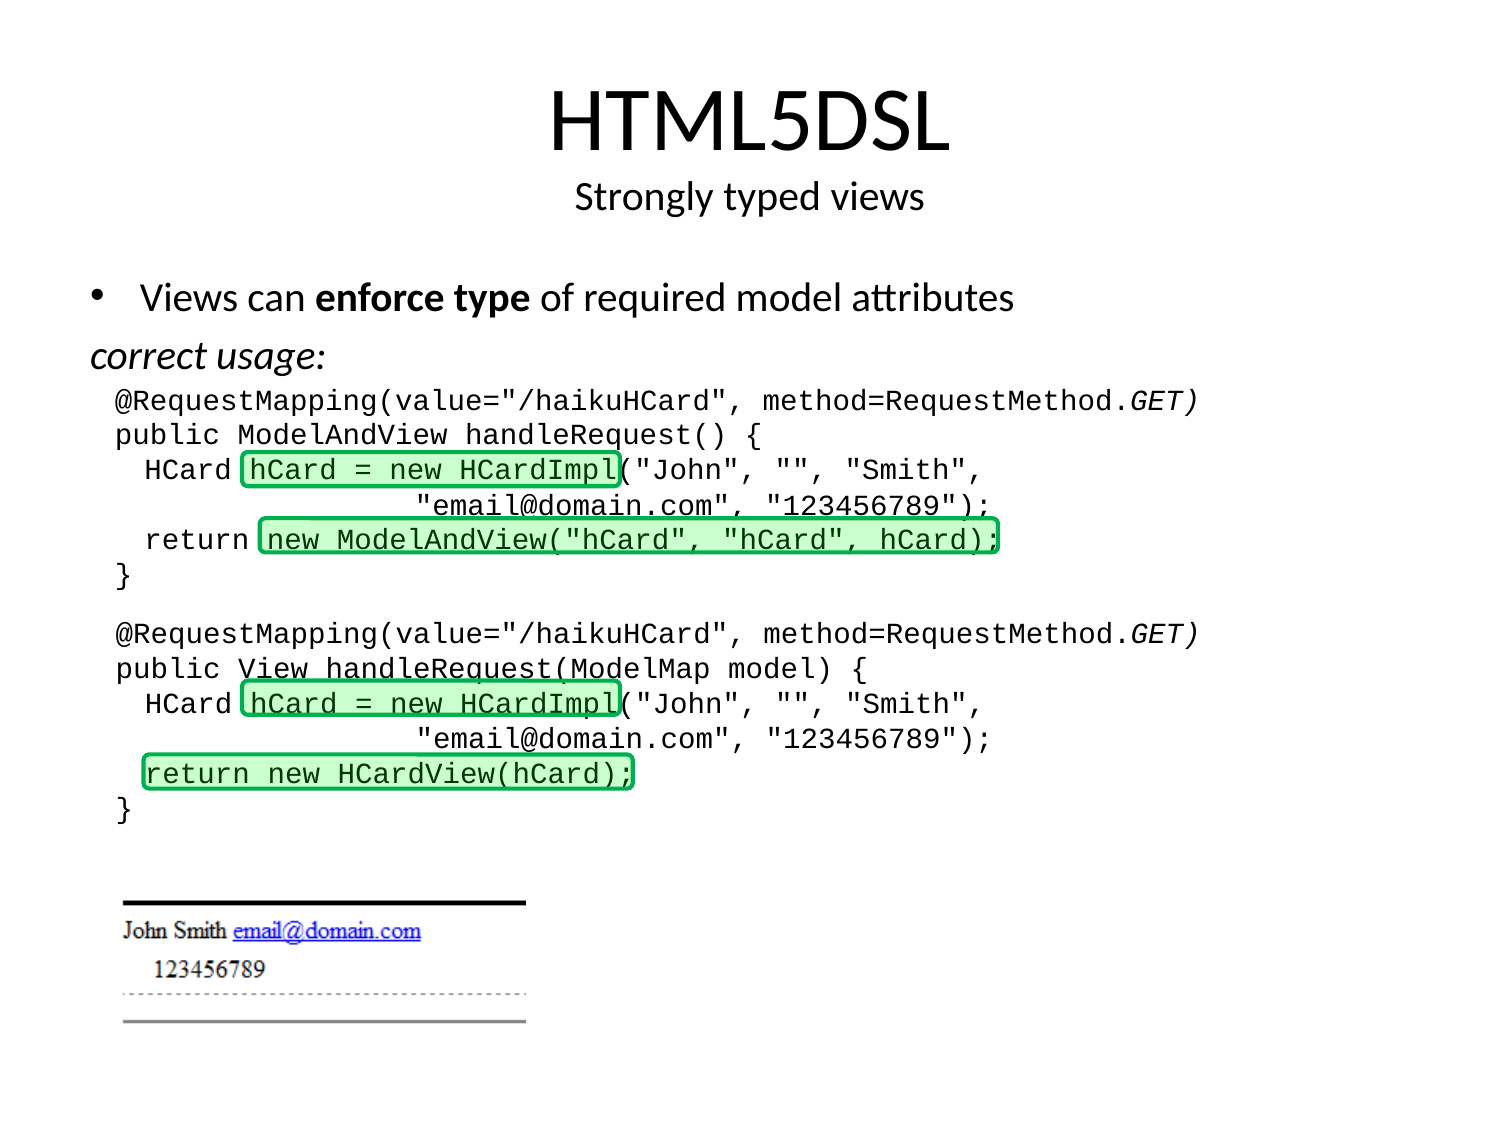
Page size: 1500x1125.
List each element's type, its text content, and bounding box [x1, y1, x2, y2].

text_box [239, 678, 623, 717]
title HTML5DSL Strongly typed views [75, 45, 1425, 233]
picture [117, 892, 526, 1036]
text_box [141, 752, 635, 791]
text_box @RequestMapping(value="/haikuHCard", method=RequestMethod.GET) public ModelAndView handleRequest() { HCard hCard = new HCardImpl("John", "", "Smith", "email@domain.com", "123456789"); return new ModelAndView("hCard", "hCard", hCard); } [100, 373, 1235, 598]
text_box [257, 516, 1001, 555]
list Views can enforce type of required model attributes correct usage: [75, 262, 1425, 386]
text_box [239, 449, 623, 489]
text_box @RequestMapping(value="/haikuHCard", method=RequestMethod.GET) public View handleRequest(ModelMap model) { HCard hCard = new HCardImpl("John", "", "Smith", "email@domain.com", "123456789"); return new HCardView(hCard); } [100, 607, 1235, 832]
